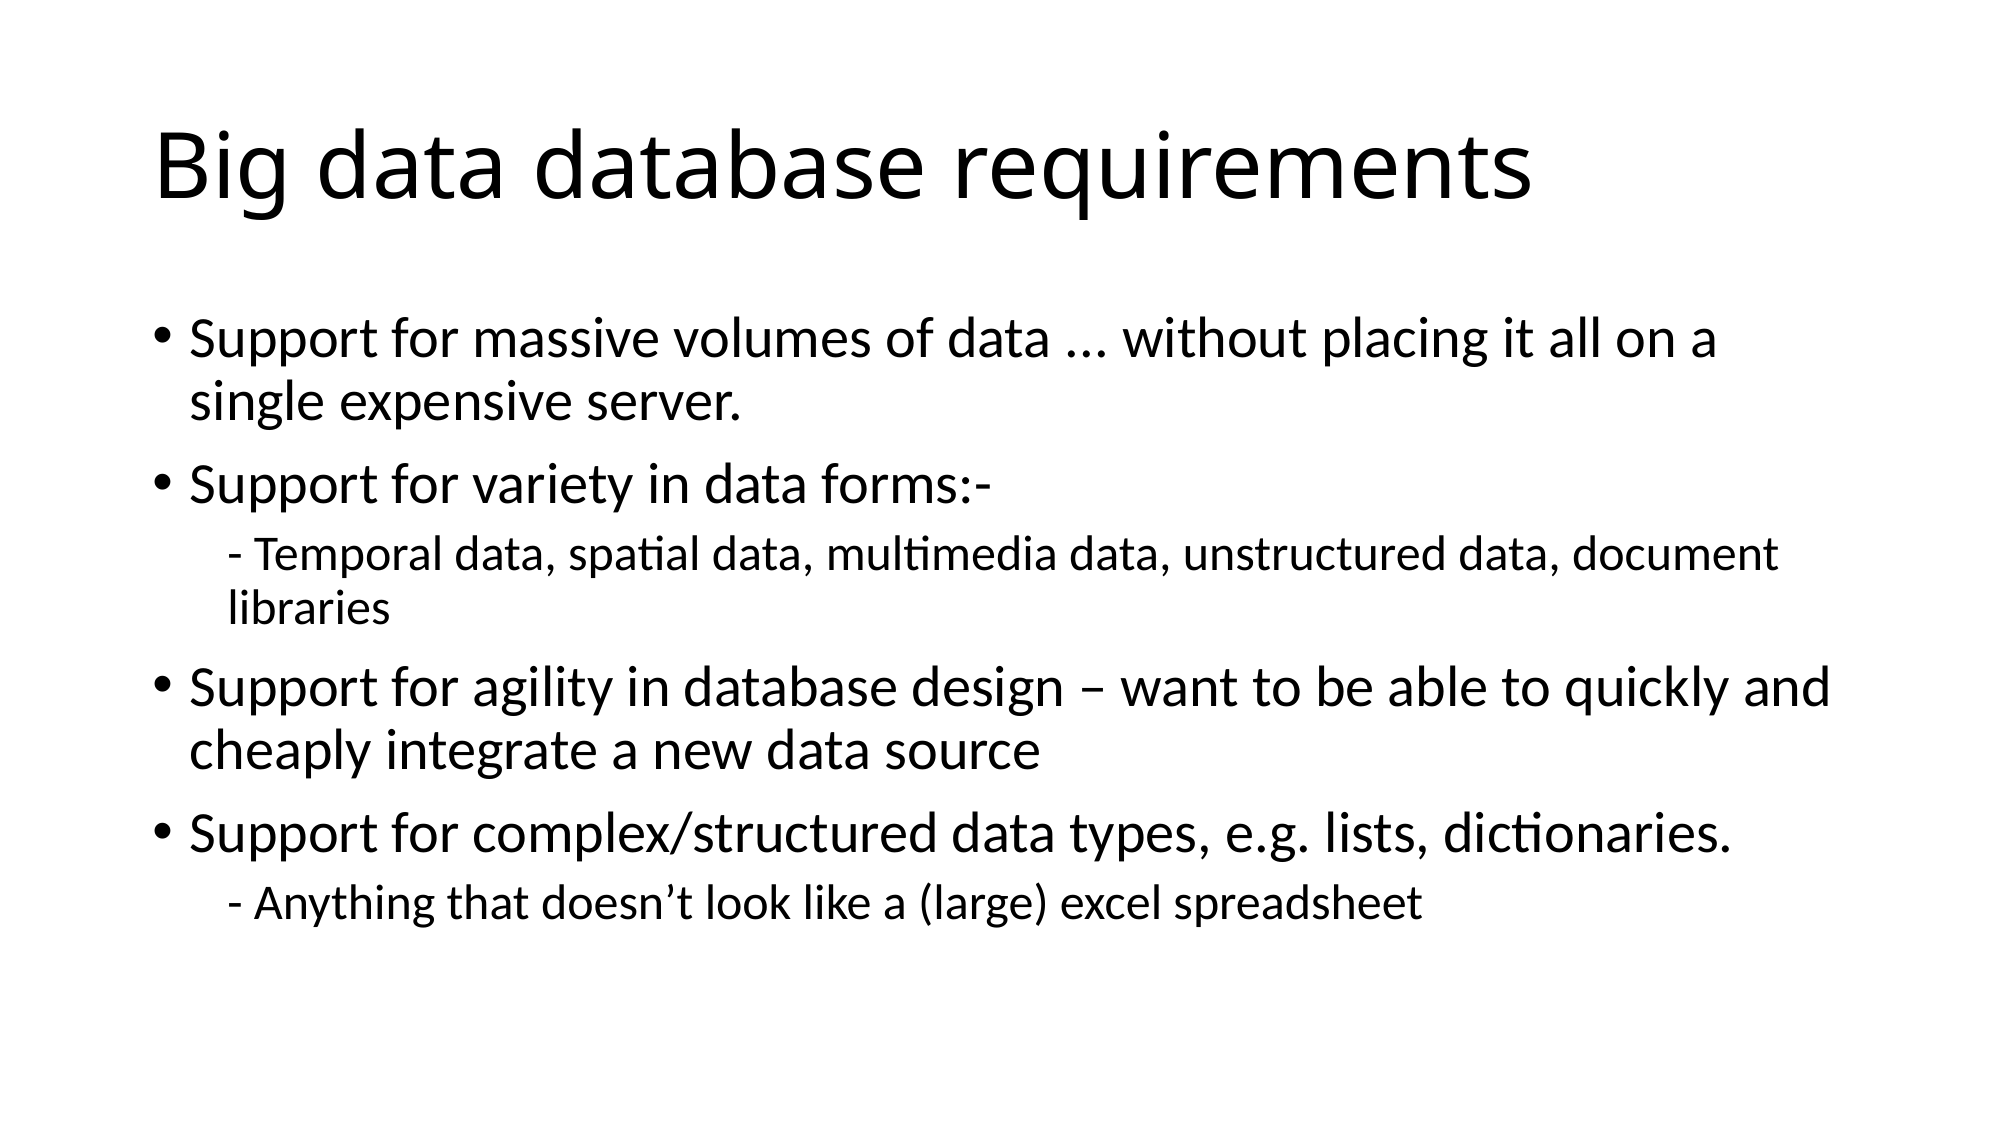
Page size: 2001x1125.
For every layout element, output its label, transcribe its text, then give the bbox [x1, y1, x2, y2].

list Support for massive volumes of data ... without placing it all on a single expensive server. Support for variety in data forms:- - Temporal data, spatial data, multimedia data, unstructured data, document libraries Support for agility in database design – want to be able to quickly and cheaply integrate a new data source Support for complex/structured data types, e.g. lists, dictionaries. - Anything that doesn’t look like a (large) excel spreadsheet [137, 299, 1863, 1014]
title Big data database requirements [137, 59, 1863, 278]
